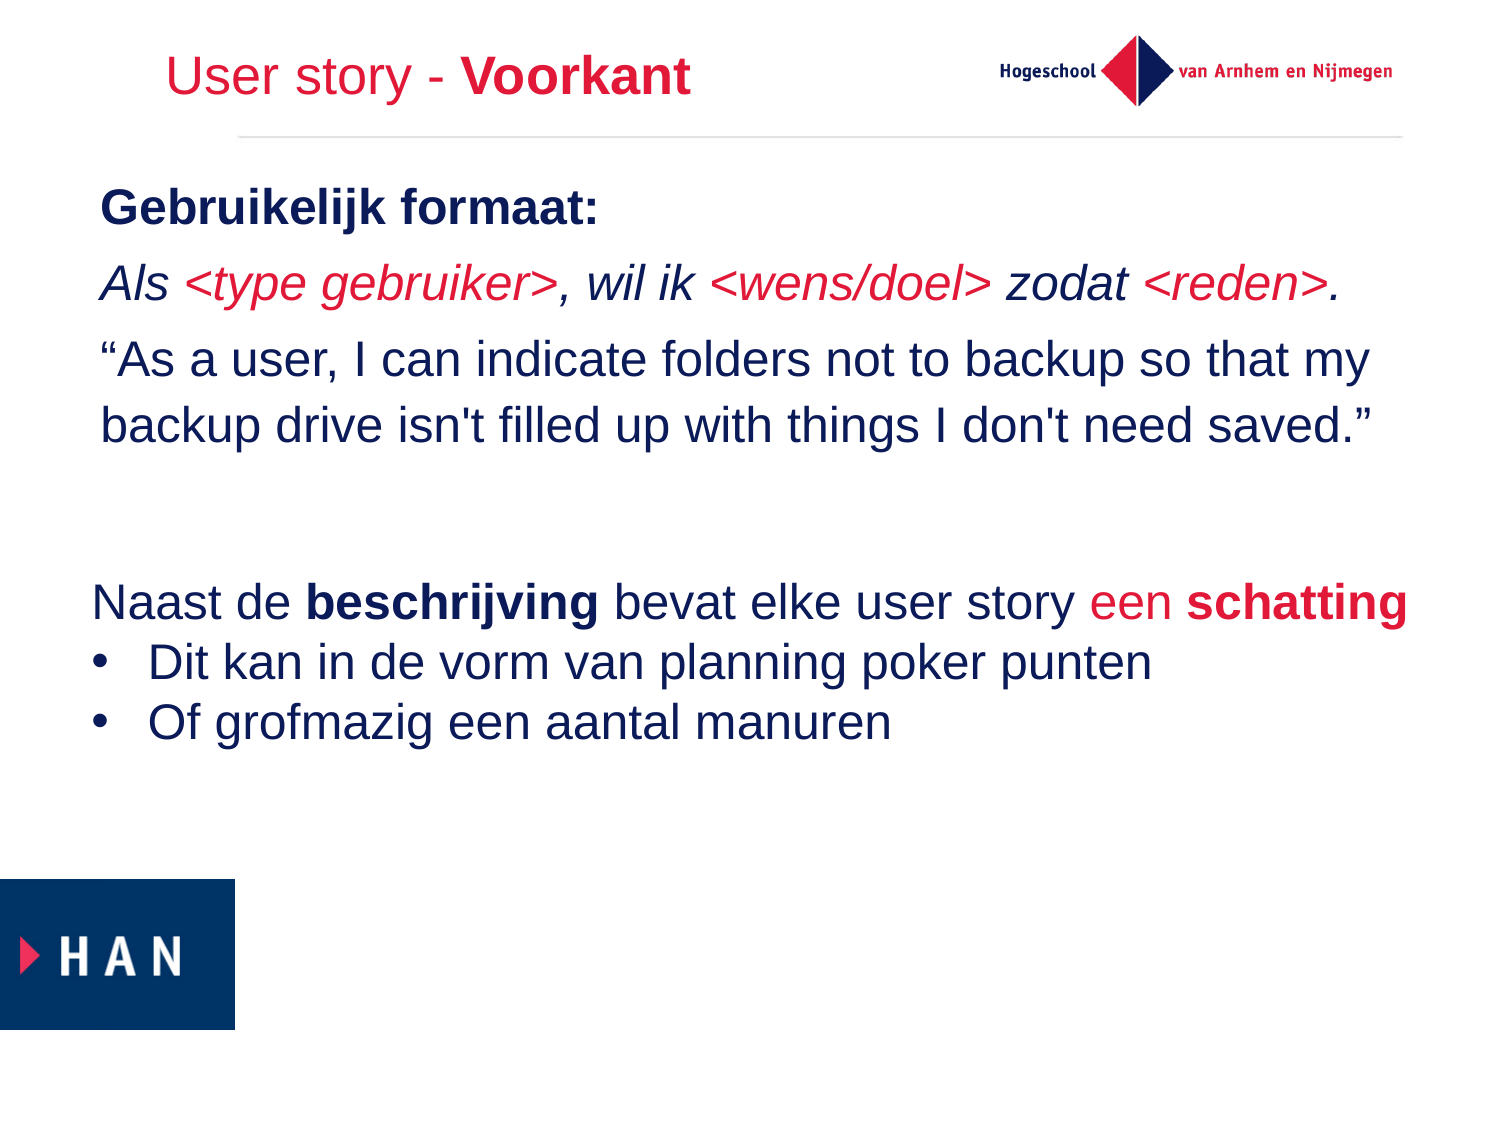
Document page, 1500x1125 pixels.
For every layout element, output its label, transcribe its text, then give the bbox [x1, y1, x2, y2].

picture [0, 879, 235, 1030]
picture [992, 29, 1406, 113]
list Gebruikelijk formaat: Als <type gebruiker>, wil ik <wens/doel> zodat <reden>. “As a user, I can indicate folders not to backup so that my backup drive isn't filled up with things I don't need saved.” [100, 160, 1465, 846]
picture [233, 126, 1412, 145]
title User story - Voorkant [165, 30, 1335, 114]
text_box Naast de beschrijving bevat elke user story een schatting Dit kan in de vorm van planning poker punten Of grofmazig een aantal manuren [76, 562, 1459, 758]
